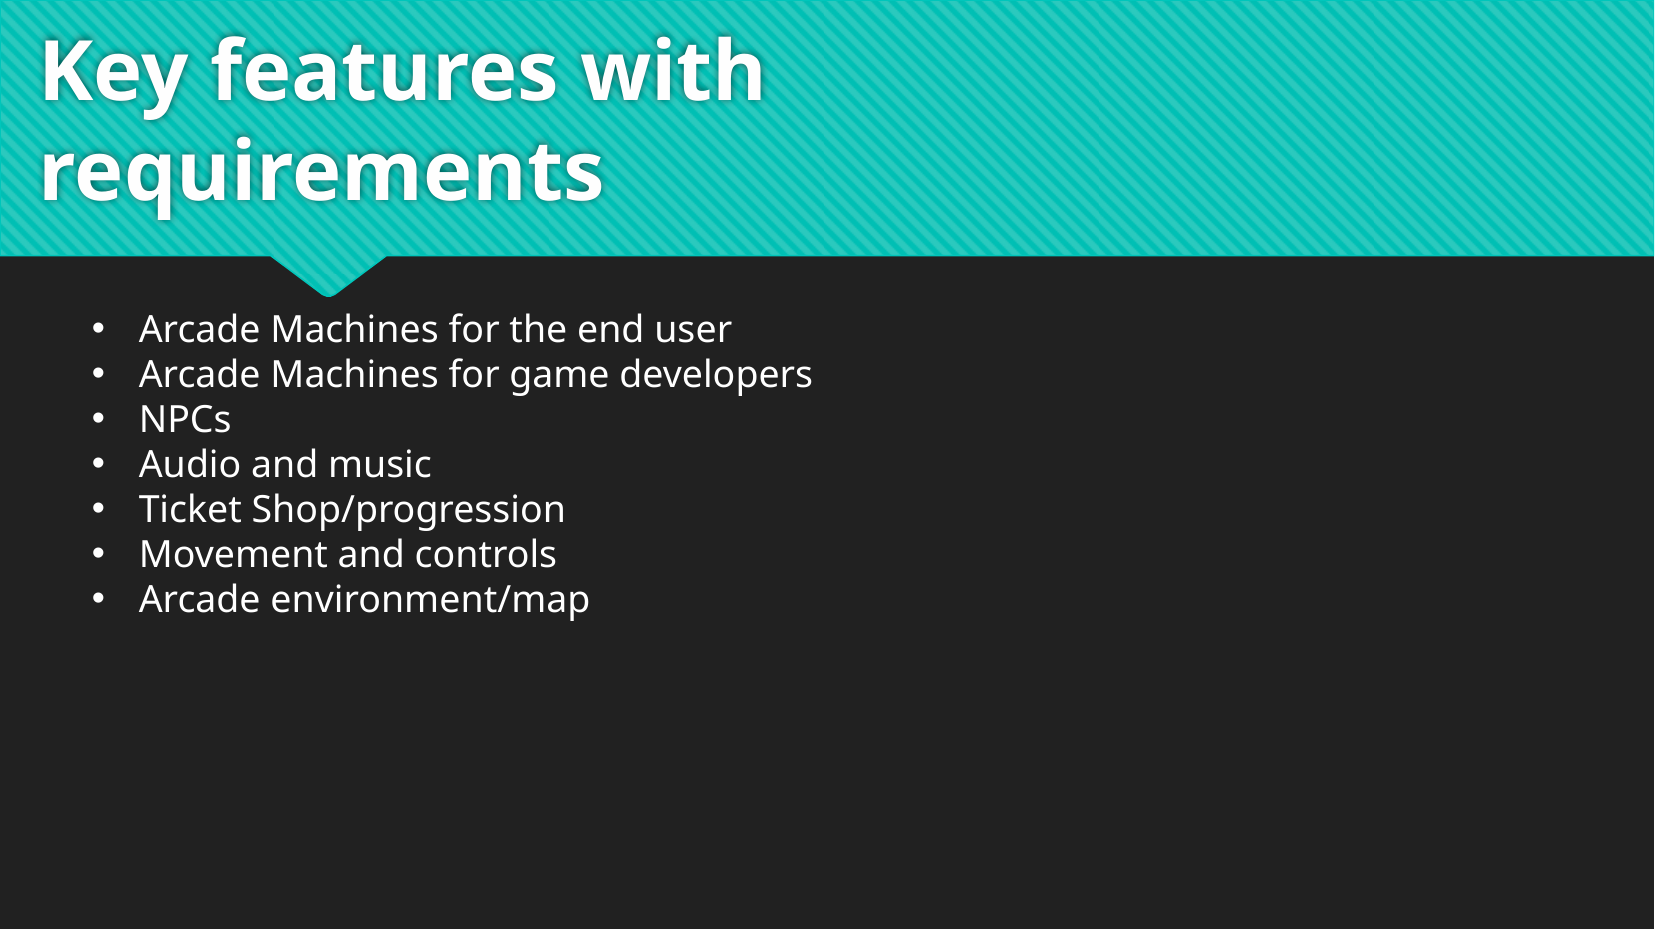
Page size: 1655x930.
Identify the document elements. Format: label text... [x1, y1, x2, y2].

text_box Arcade Machines for the end user Arcade Machines for game developers NPCs Audio and music Ticket Shop/progression Movement and controls Arcade environment/map [76, 297, 1521, 628]
title Key features with requirements [36, 14, 1259, 217]
